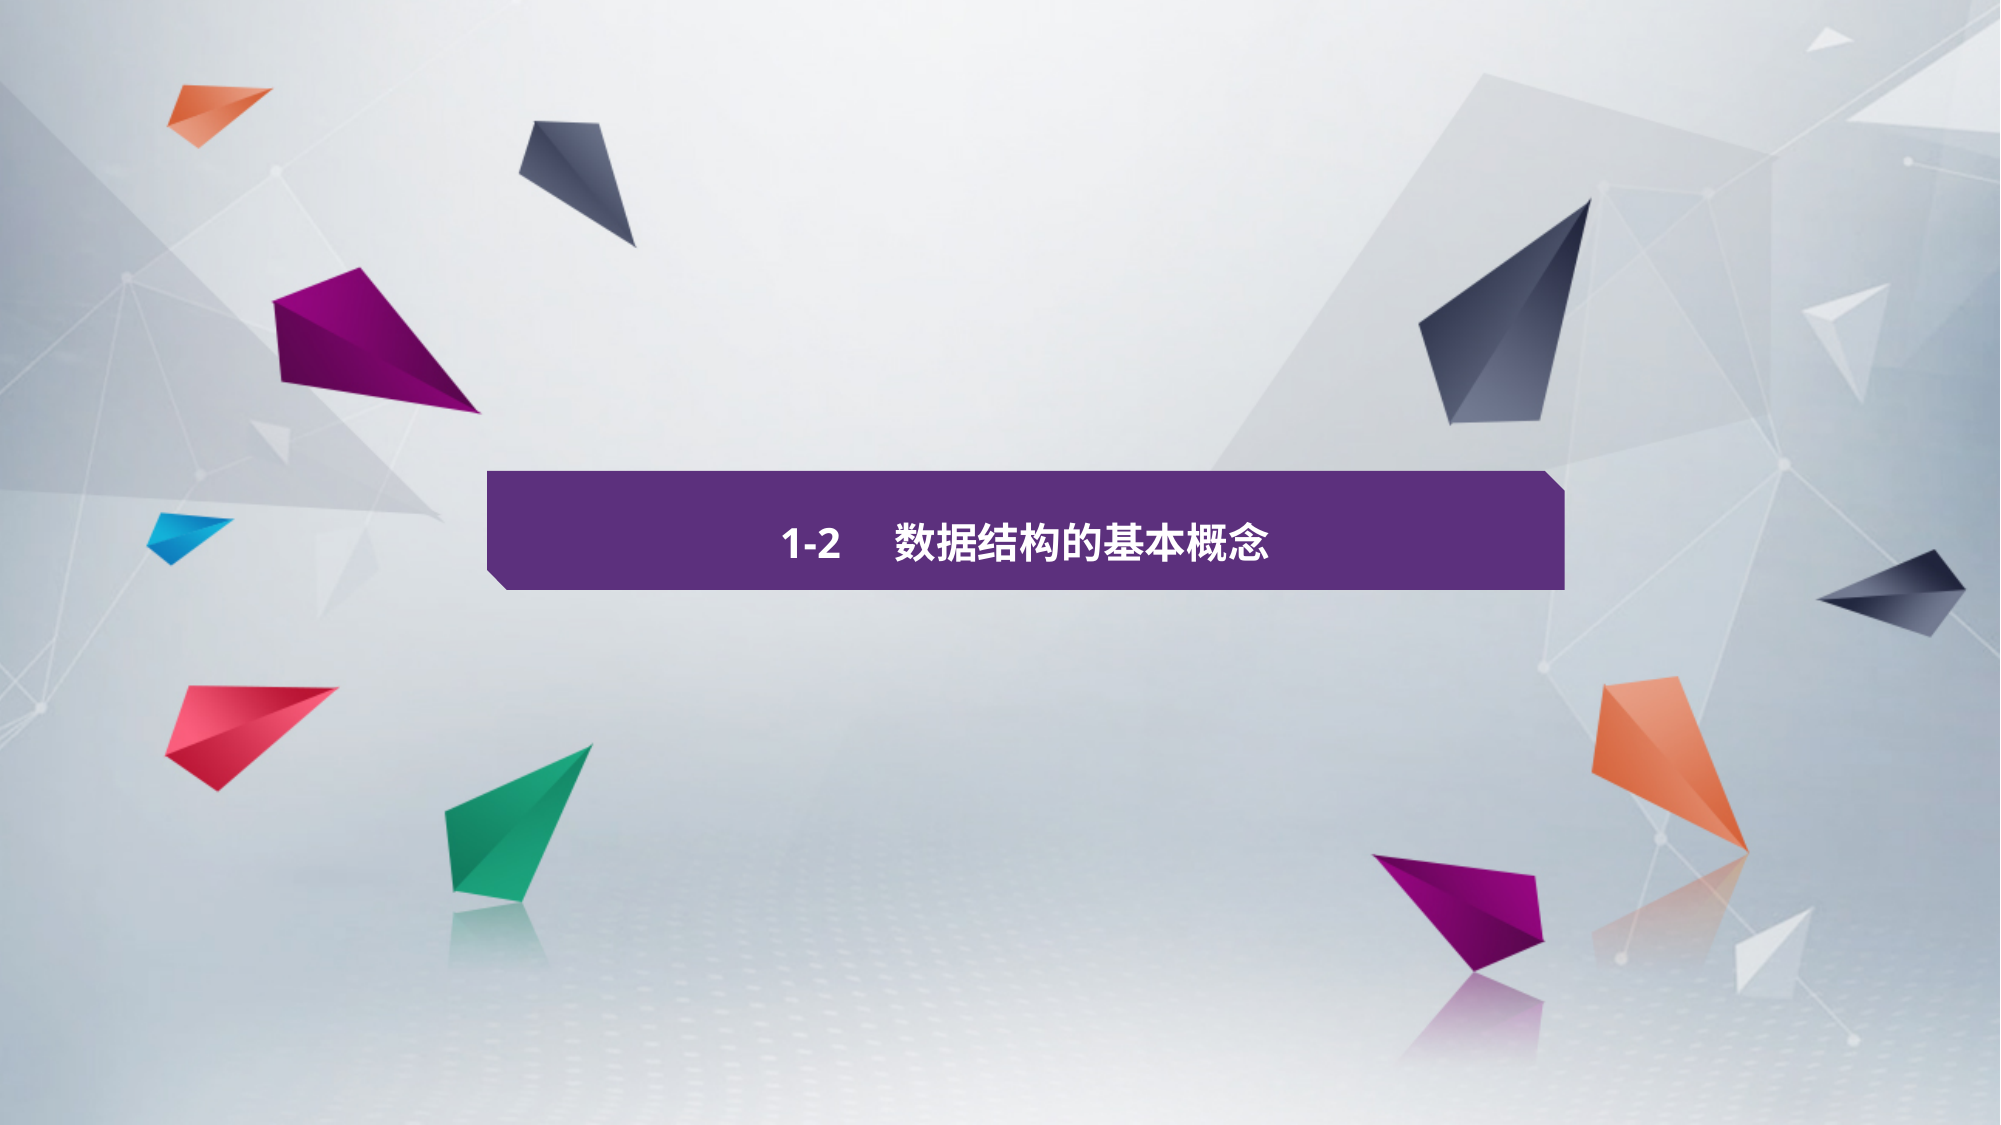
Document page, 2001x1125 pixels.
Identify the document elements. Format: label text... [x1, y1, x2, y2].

picture [0, 0, 2000, 1125]
text_box [484, 468, 1567, 593]
text_box 1-2 数据结构的基本概念 [560, 484, 1489, 575]
